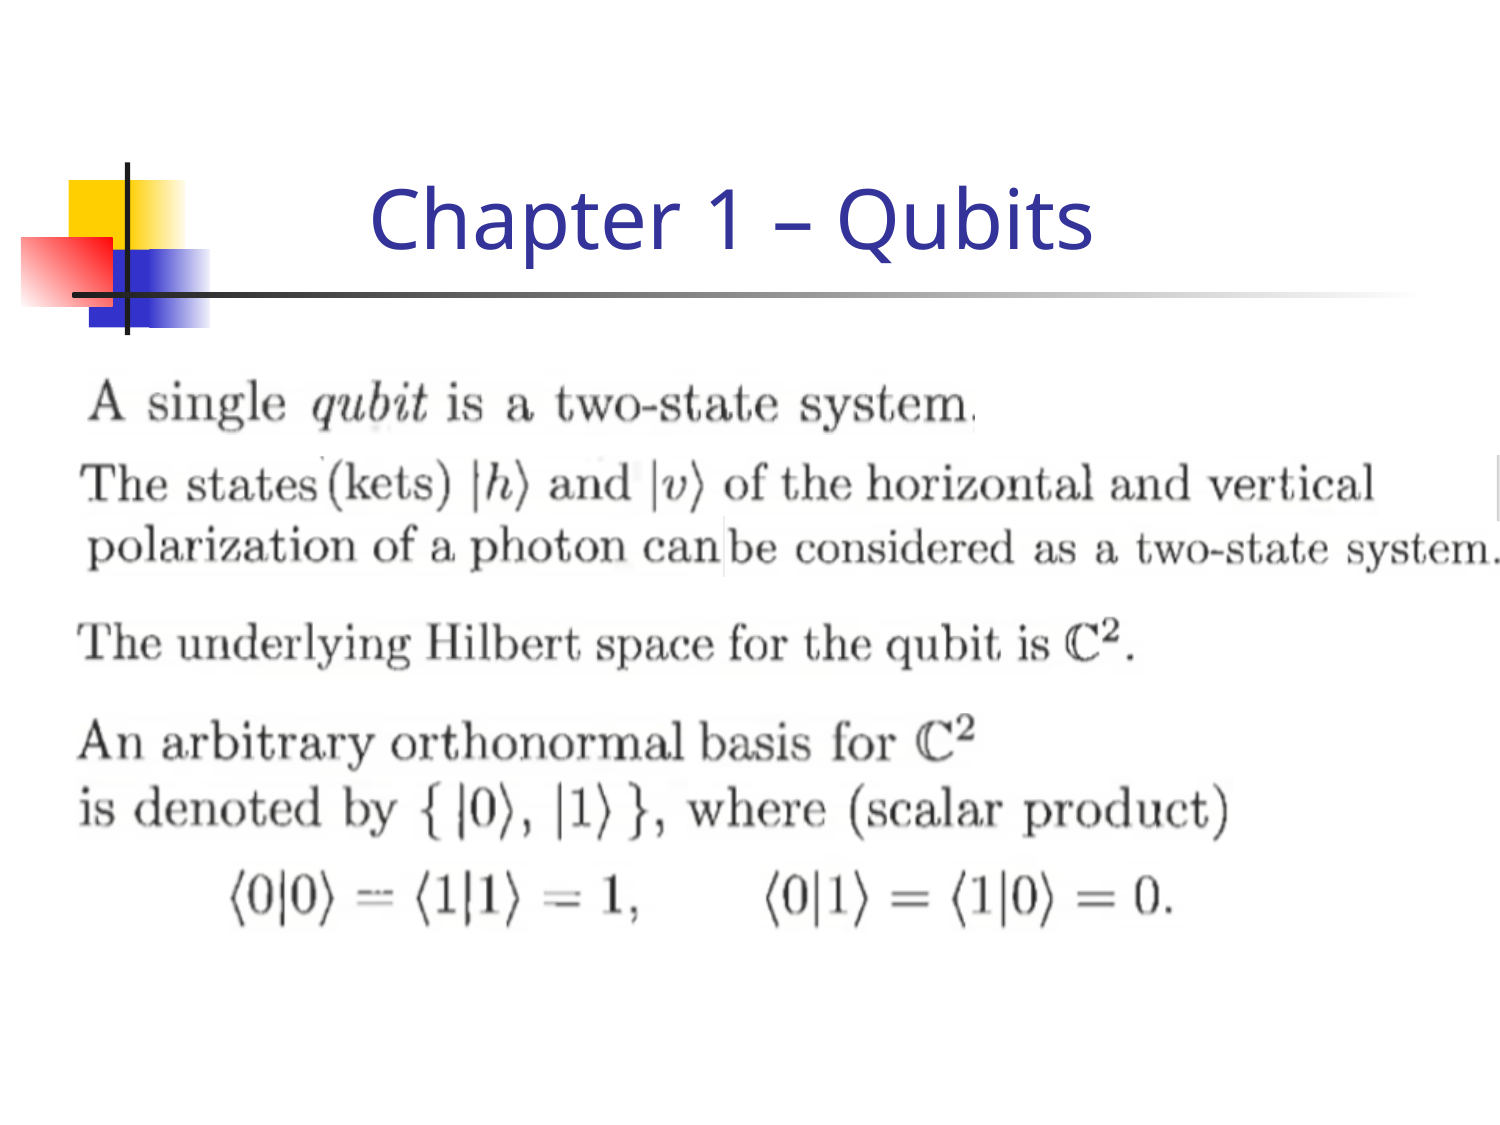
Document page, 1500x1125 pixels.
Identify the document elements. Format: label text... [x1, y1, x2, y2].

picture [72, 614, 1145, 676]
picture [87, 367, 976, 435]
title Chapter 1 – Qubits [188, 37, 1275, 275]
picture [74, 454, 1500, 577]
picture [75, 713, 1244, 933]
